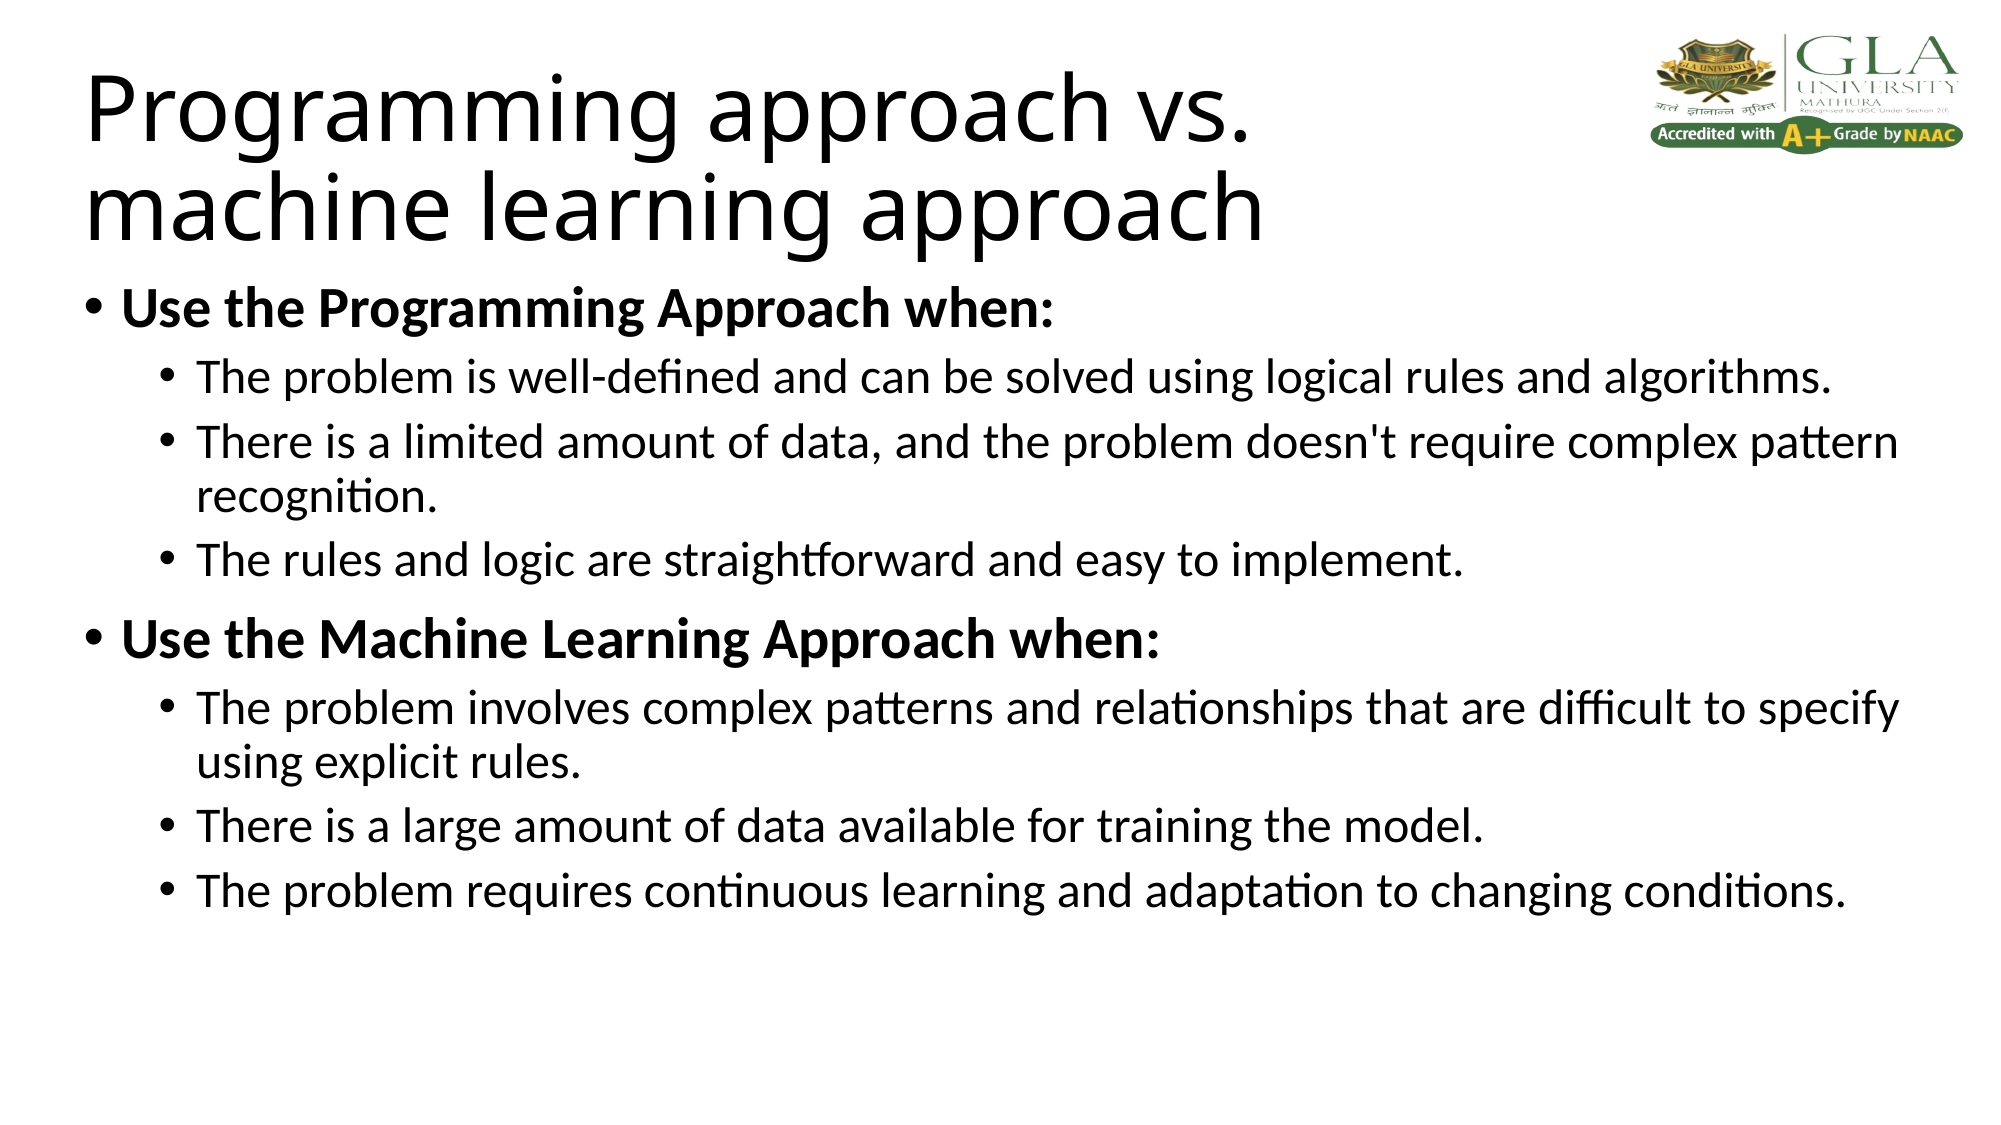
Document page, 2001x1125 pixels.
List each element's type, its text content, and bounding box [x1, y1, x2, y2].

picture [1635, 0, 1983, 162]
title Programming approach vs. machine learning approach [68, 52, 1599, 269]
list Use the Programming Approach when: The problem is well-defined and can be solved using logical rules and algorithms. There is a limited amount of data, and the problem doesn't require complex pattern recognition. The rules and logic are straightforward and easy to implement. Use the Machine Learning Approach when: The problem involves complex patterns and relationships that are difficult to specify using explicit rules. There is a large amount of data available for training the model. The problem requires continuous learning and adaptation to changing conditions. [68, 269, 1916, 984]
